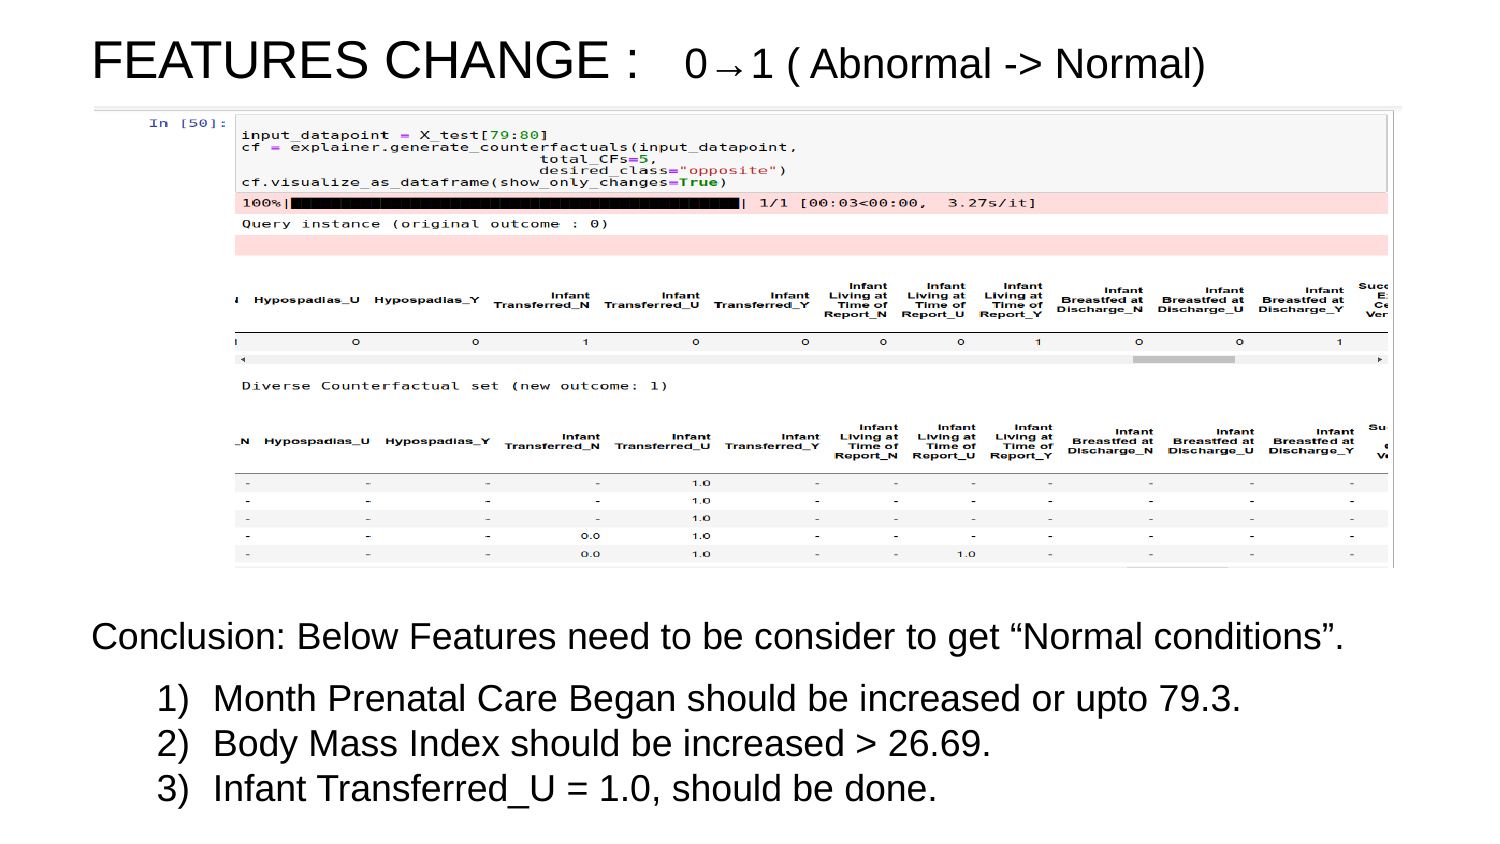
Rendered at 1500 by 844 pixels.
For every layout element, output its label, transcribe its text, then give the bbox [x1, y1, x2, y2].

picture [94, 104, 1402, 569]
title FEATURES CHANGE : 0→1 ( Abnormal -> Normal) [76, 10, 1474, 105]
text_box Conclusion: Below Features need to be consider to get “Normal conditions”. [76, 597, 1488, 661]
text_box Month Prenatal Care Began should be increased or upto 79.3. Body Mass Index should be increased > 26.69. Infant Transferred_U = 1.0, should be done. [122, 659, 1500, 760]
